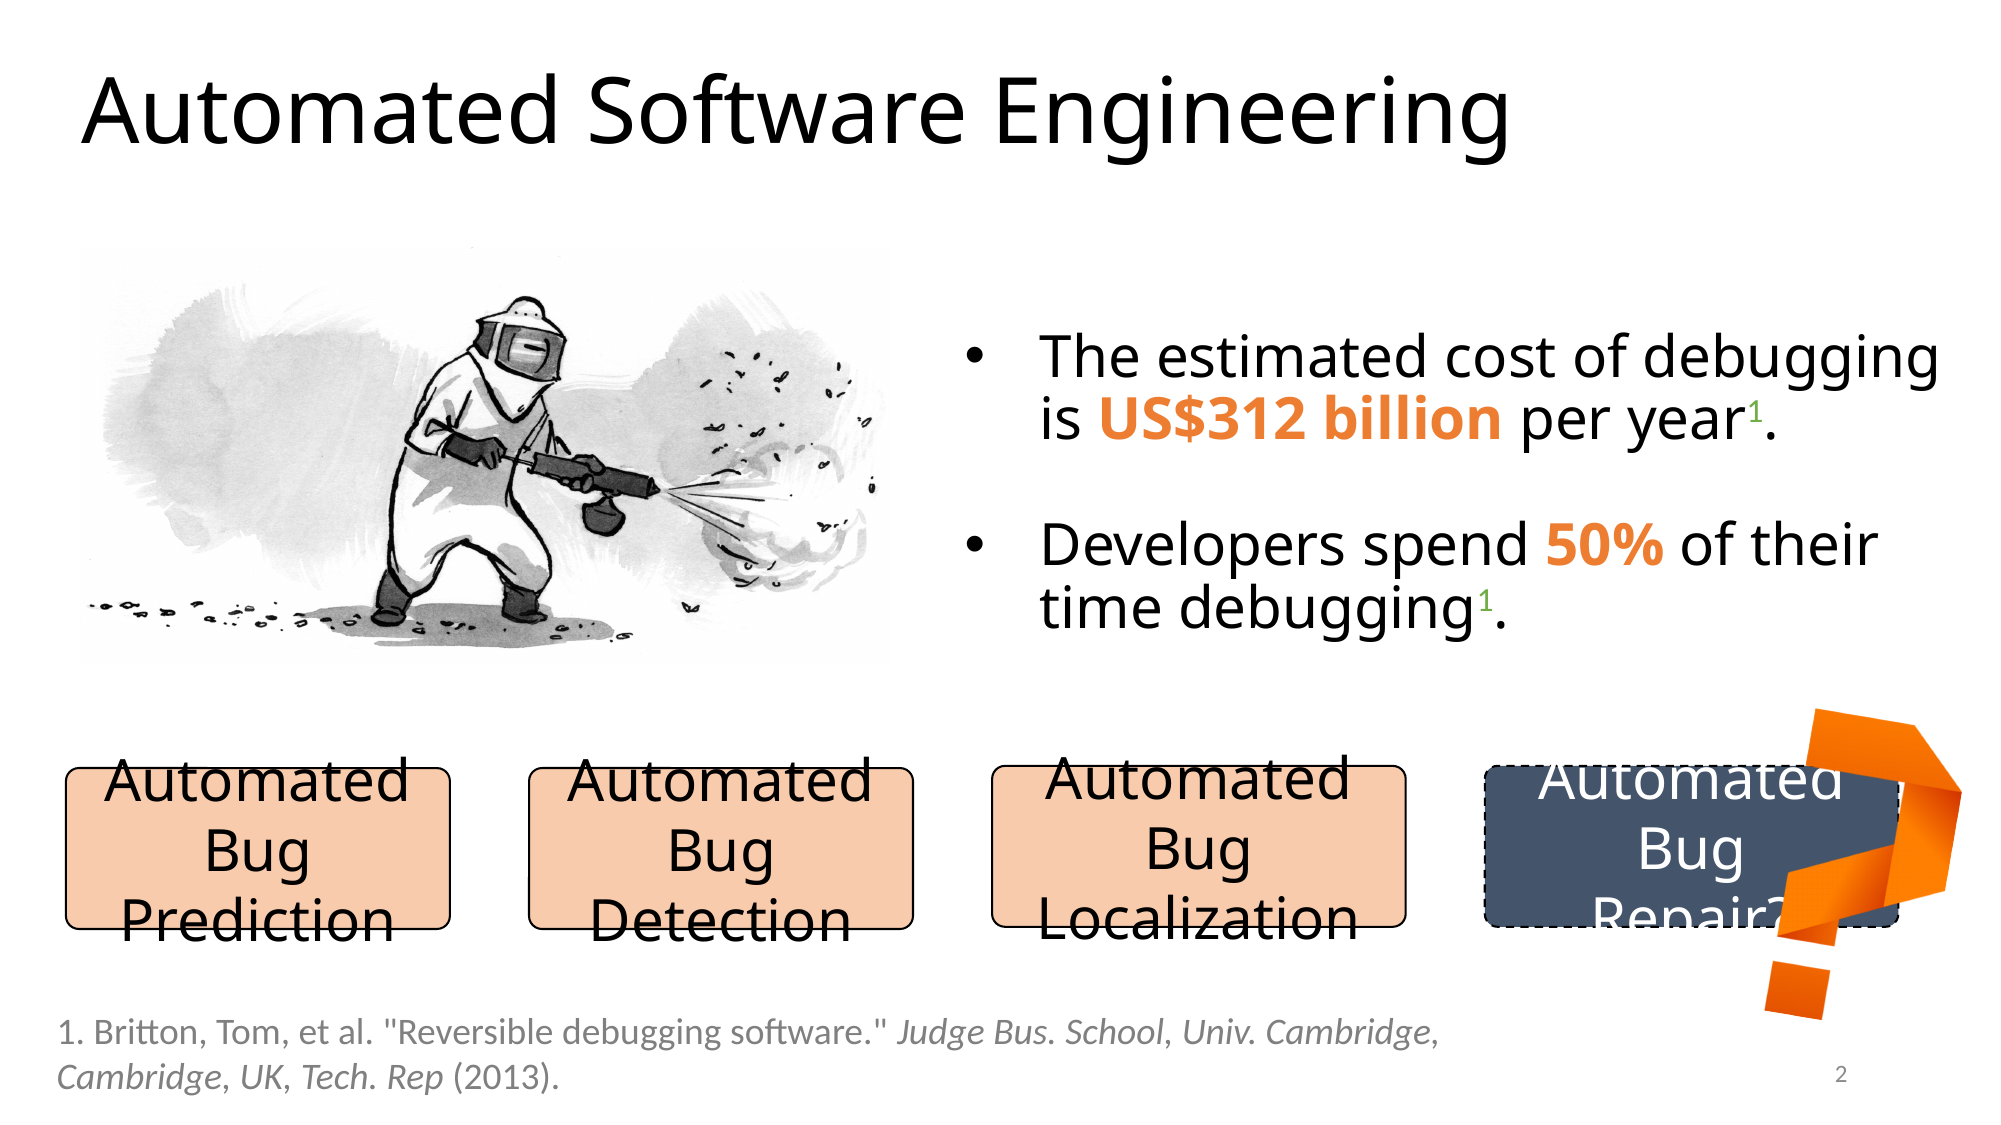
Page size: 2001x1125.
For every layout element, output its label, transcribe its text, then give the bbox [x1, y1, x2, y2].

picture [1764, 708, 1971, 1036]
text_box Automated Bug Repair? [1483, 764, 1788, 928]
text_box Automated Bug Detection [527, 766, 915, 931]
text_box 1. Britton, Tom, et al. "Reversible debugging software." Judge Bus. School, Univ. Cambridge, Cambridge, UK, Tech. Rep (2013). [41, 1000, 1625, 1105]
title Automated Software Engineering [65, 53, 1905, 174]
picture [78, 246, 892, 663]
text_box Automated Bug Localization [991, 764, 1407, 928]
slide_number 2 [1412, 1042, 1863, 1103]
text_box The estimated cost of debugging is US$312 billion per year1. Developers spend 50% of their time debugging1. [949, 268, 1974, 699]
text_box Automated Bug Prediction [64, 766, 451, 931]
